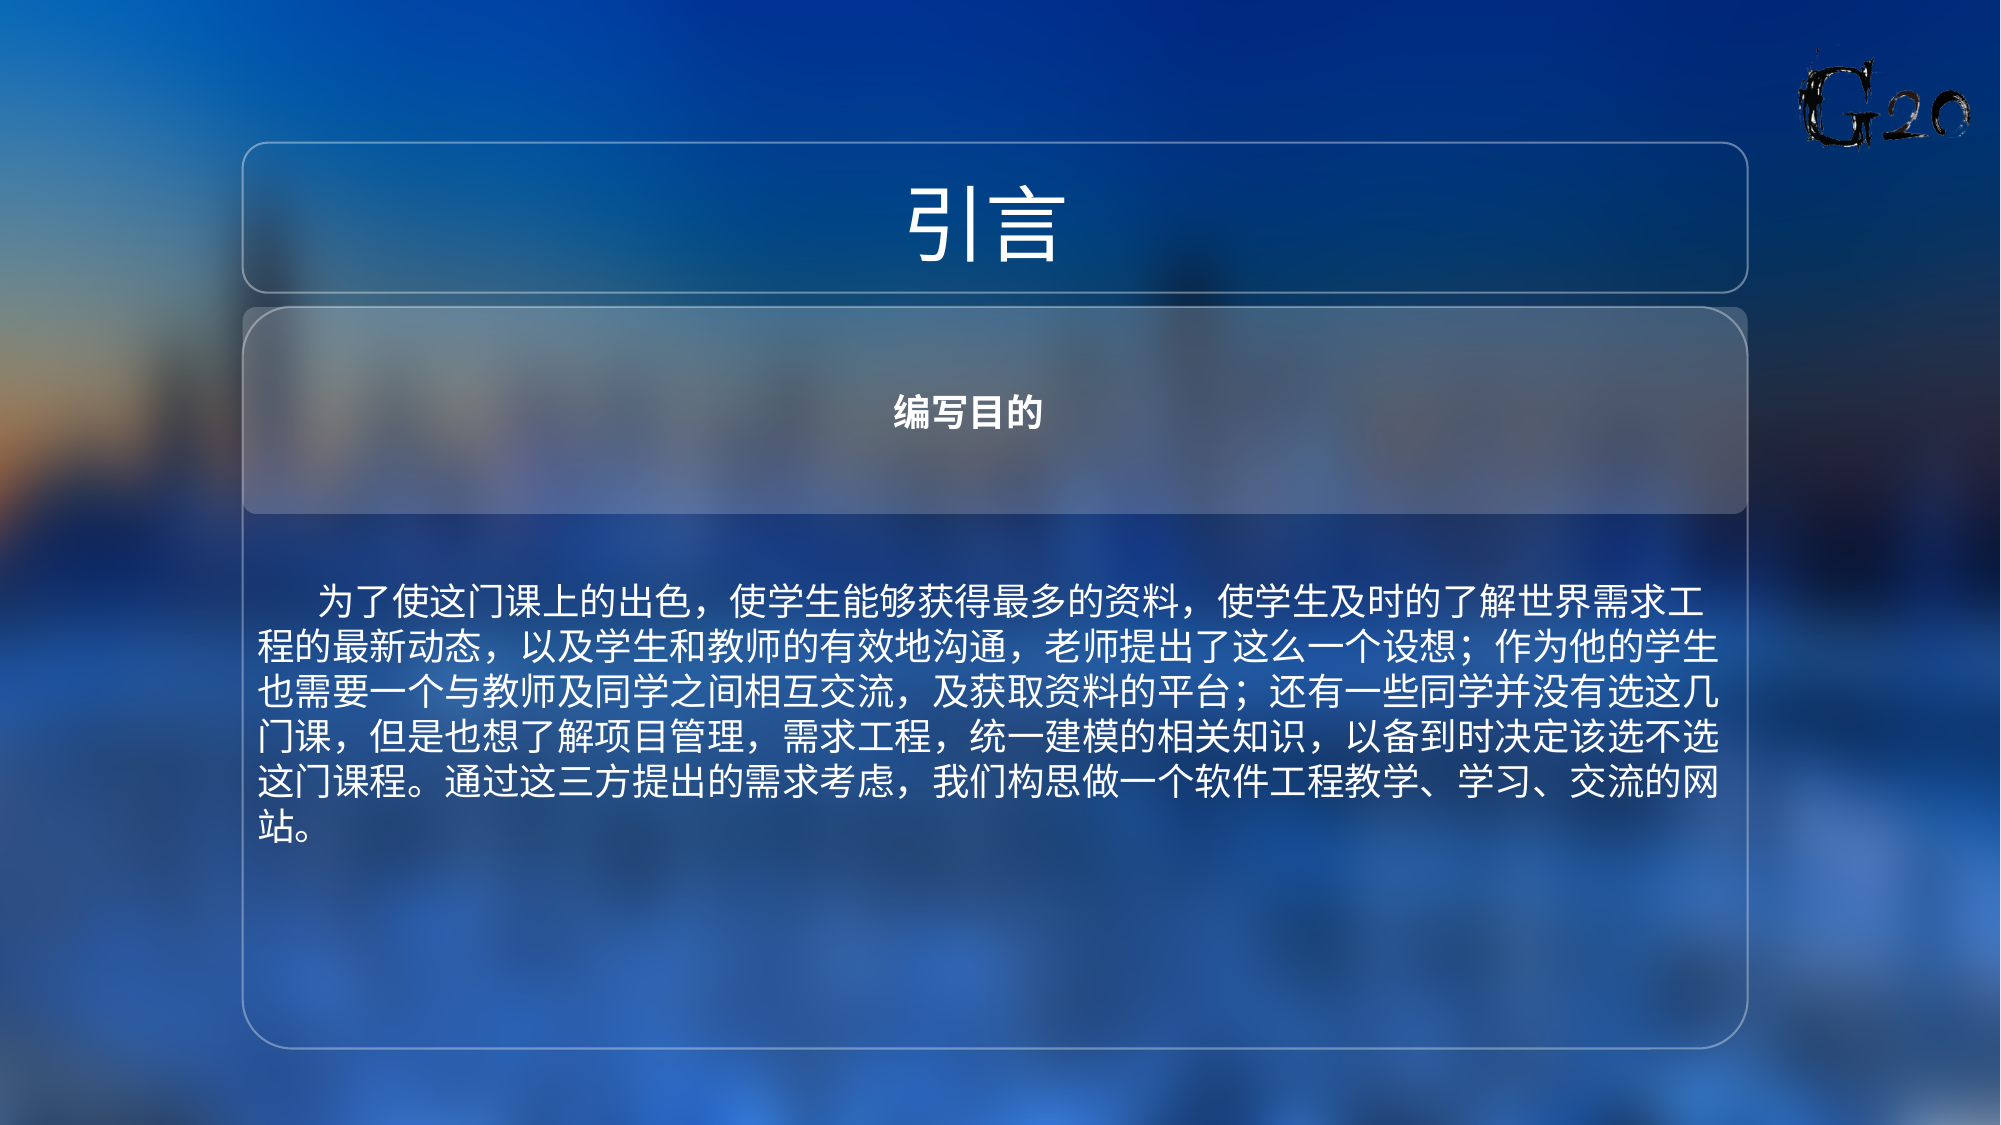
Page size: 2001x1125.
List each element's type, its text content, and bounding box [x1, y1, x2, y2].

text_box 编写目的 [305, 381, 1632, 442]
picture [0, 0, 2001, 1125]
text_box [242, 306, 1748, 514]
text_box [242, 142, 1708, 293]
text_box [242, 504, 1748, 571]
text_box 引言 [585, 164, 1405, 280]
text_box [242, 901, 1748, 1049]
text_box 为了使这门课上的出色，使学生能够获得最多的资料，使学生及时的了解世界需求工程的最新动态，以及学生和教师的有效地沟通，老师提出了这么一个设想；作为他的学生也需要一个与教师及同学之间相互交流，及获取资料的平台；还有一些同学并没有选这几门课，但是也想了解项目管理，需求工程，统一建模的相关知识，以备到时决定该选不选这门课程。通过这三方提出的需求考虑，我们构思做一个软件工程教学、学习、交流的网站。 [242, 571, 1748, 901]
